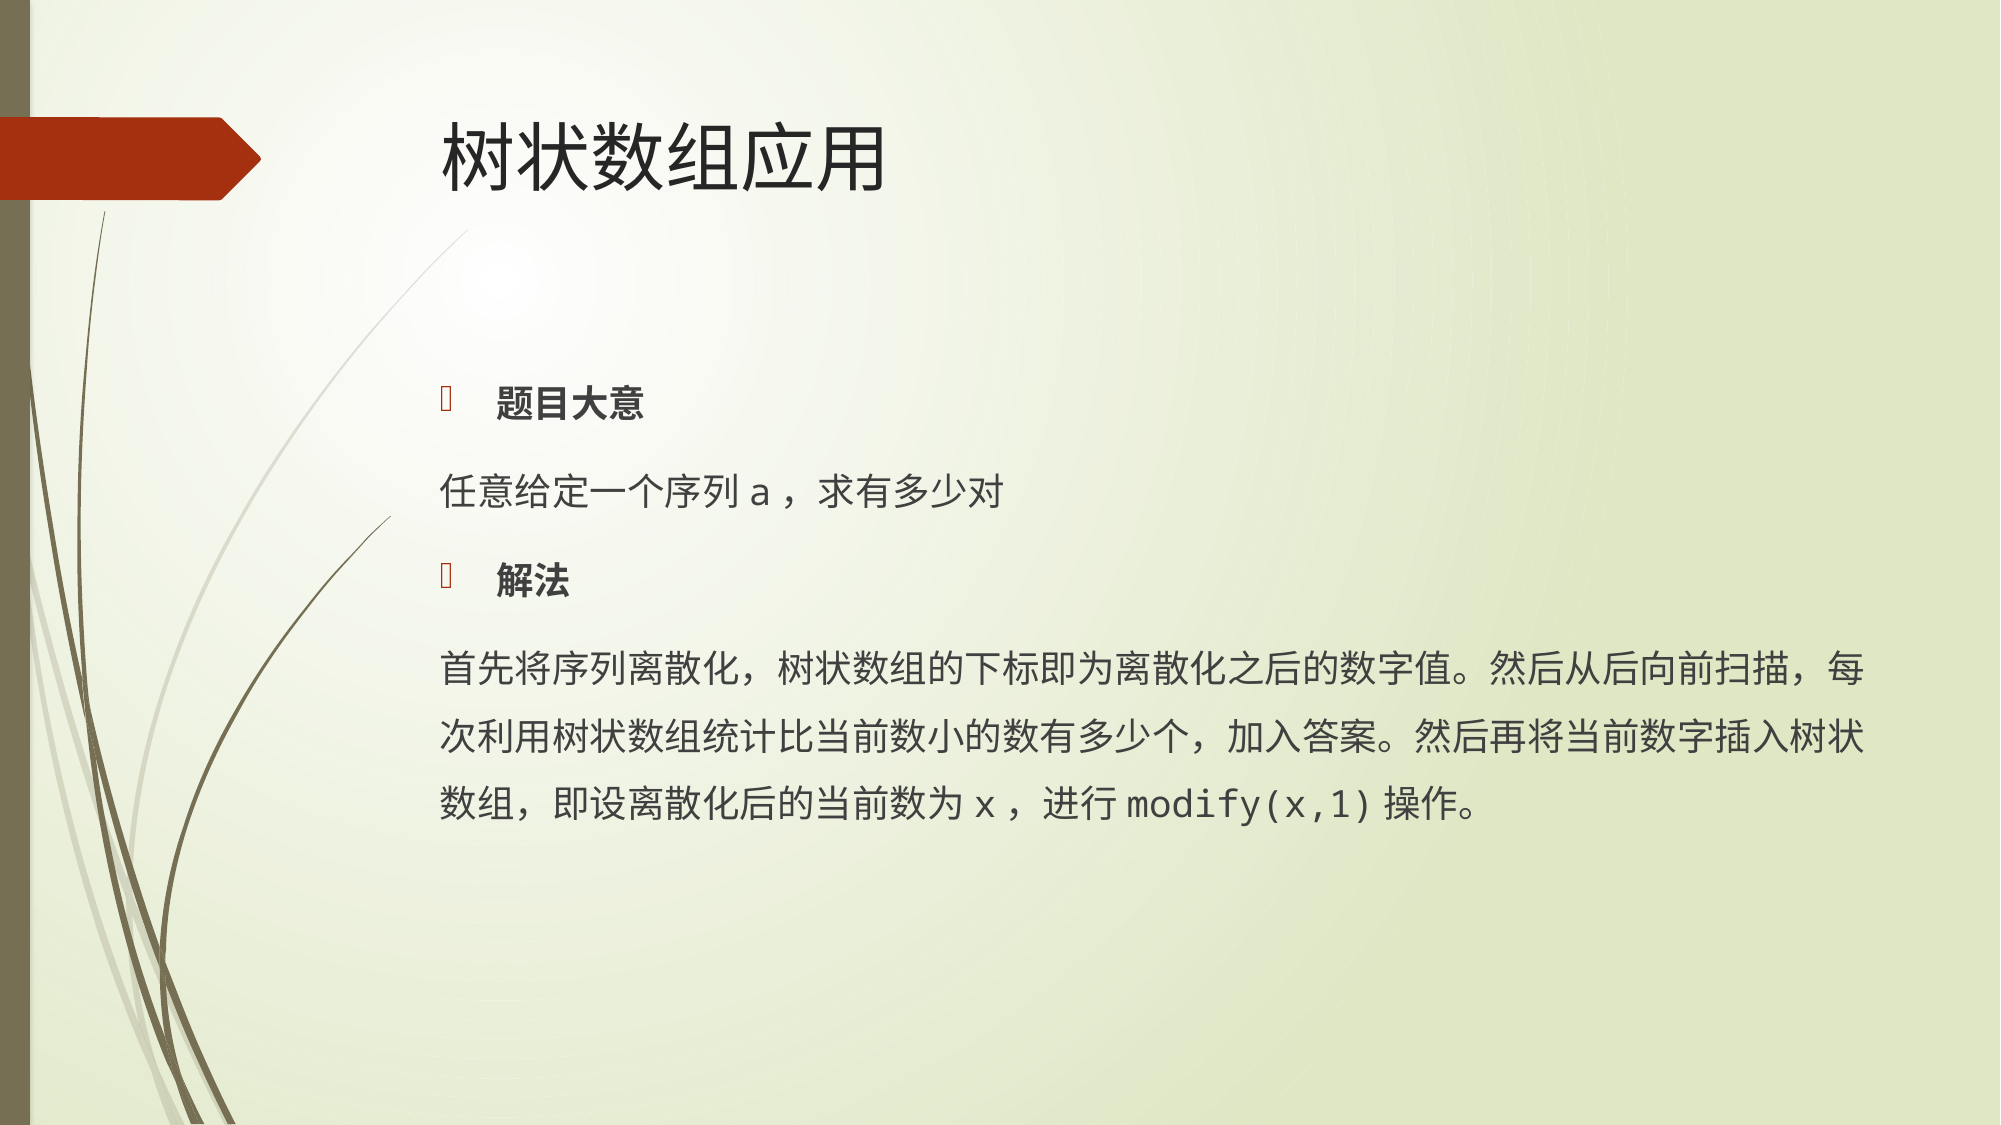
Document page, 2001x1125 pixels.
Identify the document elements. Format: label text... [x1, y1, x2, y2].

title 树状数组应用 [425, 102, 1888, 313]
